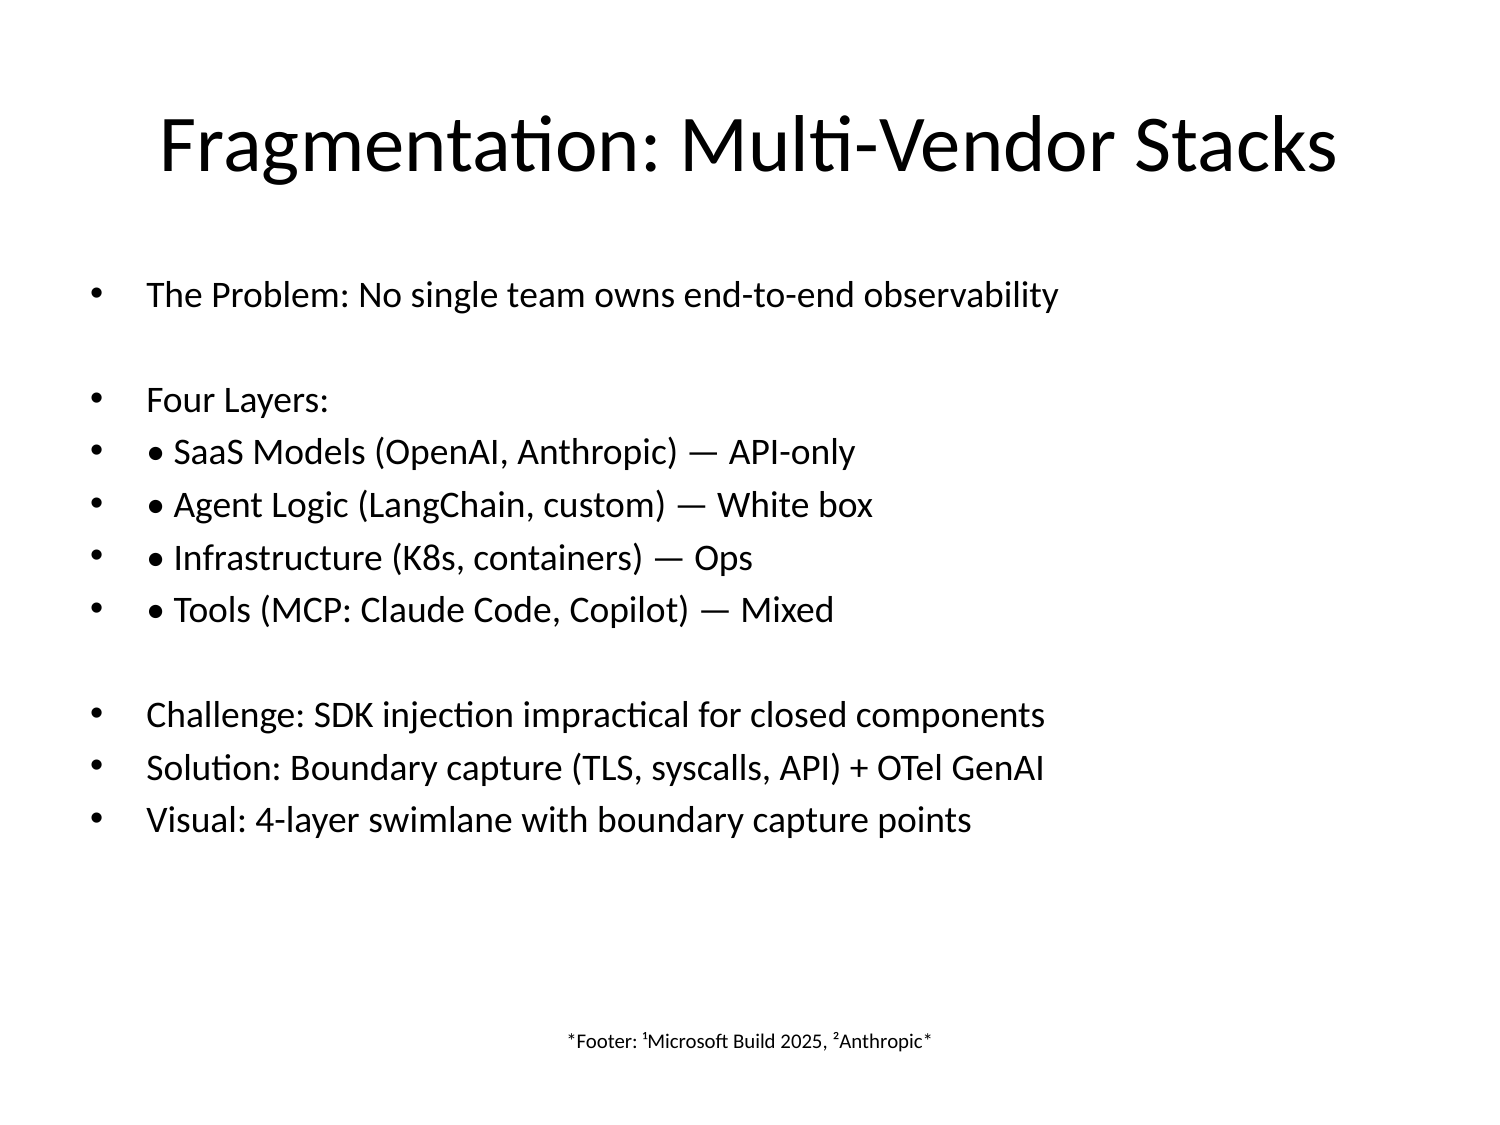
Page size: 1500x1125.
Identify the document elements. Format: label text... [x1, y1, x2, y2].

text_box *Footer: ¹Microsoft Build 2025, ²Anthropic* [551, 1020, 949, 1060]
list The Problem: No single team owns end-to-end observability Four Layers: • SaaS Models (OpenAI, Anthropic) — API-only • Agent Logic (LangChain, custom) — White box • Infrastructure (K8s, containers) — Ops • Tools (MCP: Claude Code, Copilot) — Mixed Challenge: SDK injection impractical for closed components Solution: Boundary capture (TLS, syscalls, API) + OTel GenAI Visual: 4-layer swimlane with boundary capture points [75, 262, 1425, 1005]
title Fragmentation: Multi-Vendor Stacks [75, 45, 1425, 233]
